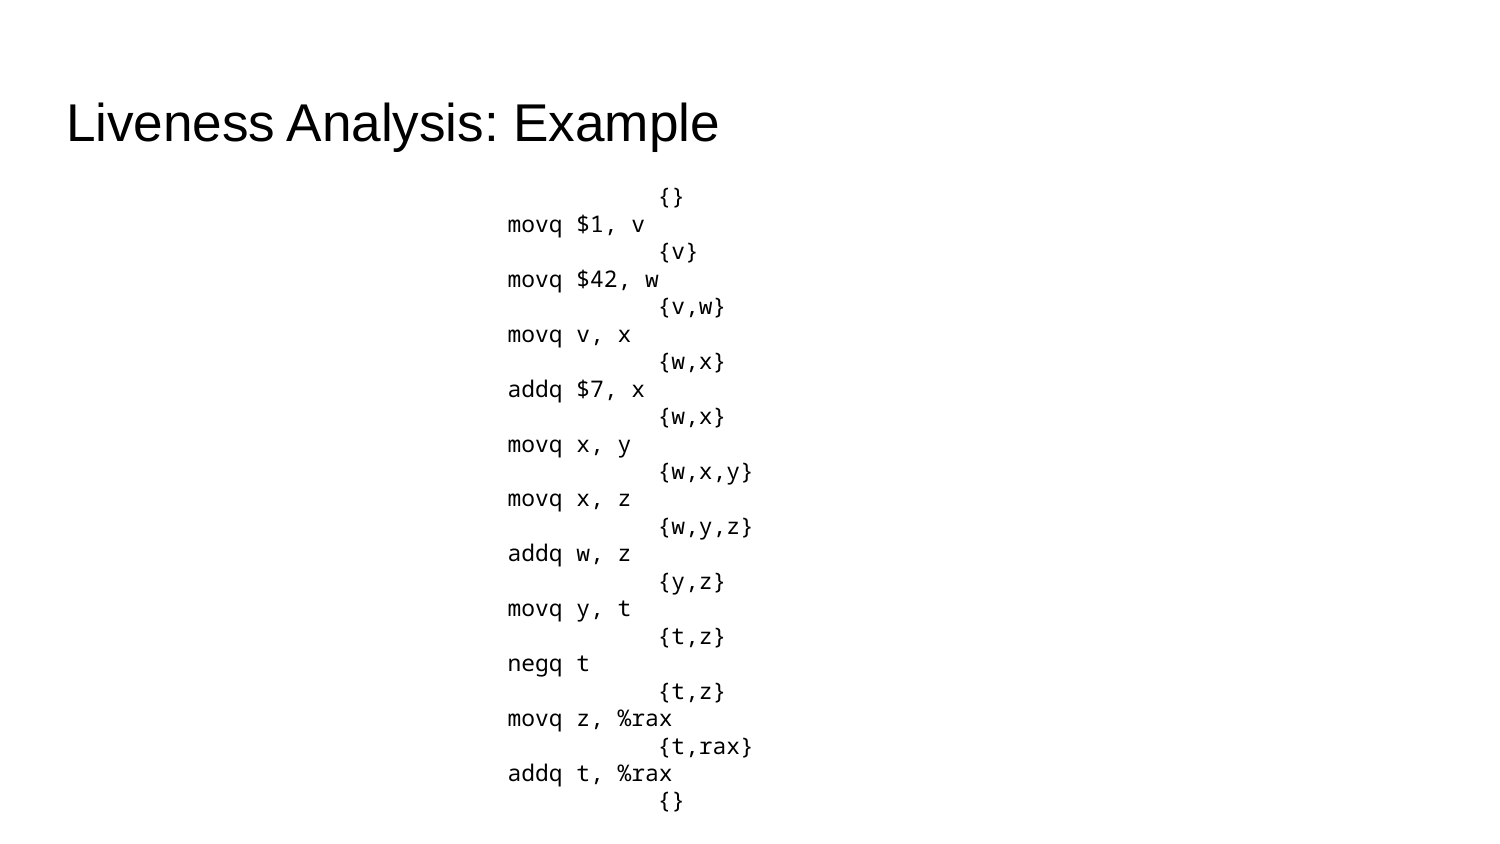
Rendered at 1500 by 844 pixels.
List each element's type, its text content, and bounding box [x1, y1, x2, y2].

text_box {} movq $1, v {v} movq $42, w {v,w} movq v, x {w,x} addq $7, x {w,x} movq x, y {w,x,y} movq x, z {w,y,z} addq w, z {y,z} movq y, t {t,z} negq t {t,z} movq z, %rax {t,rax} addq t, %rax {} [342, 166, 1288, 829]
title Liveness Analysis: Example [51, 72, 1449, 167]
